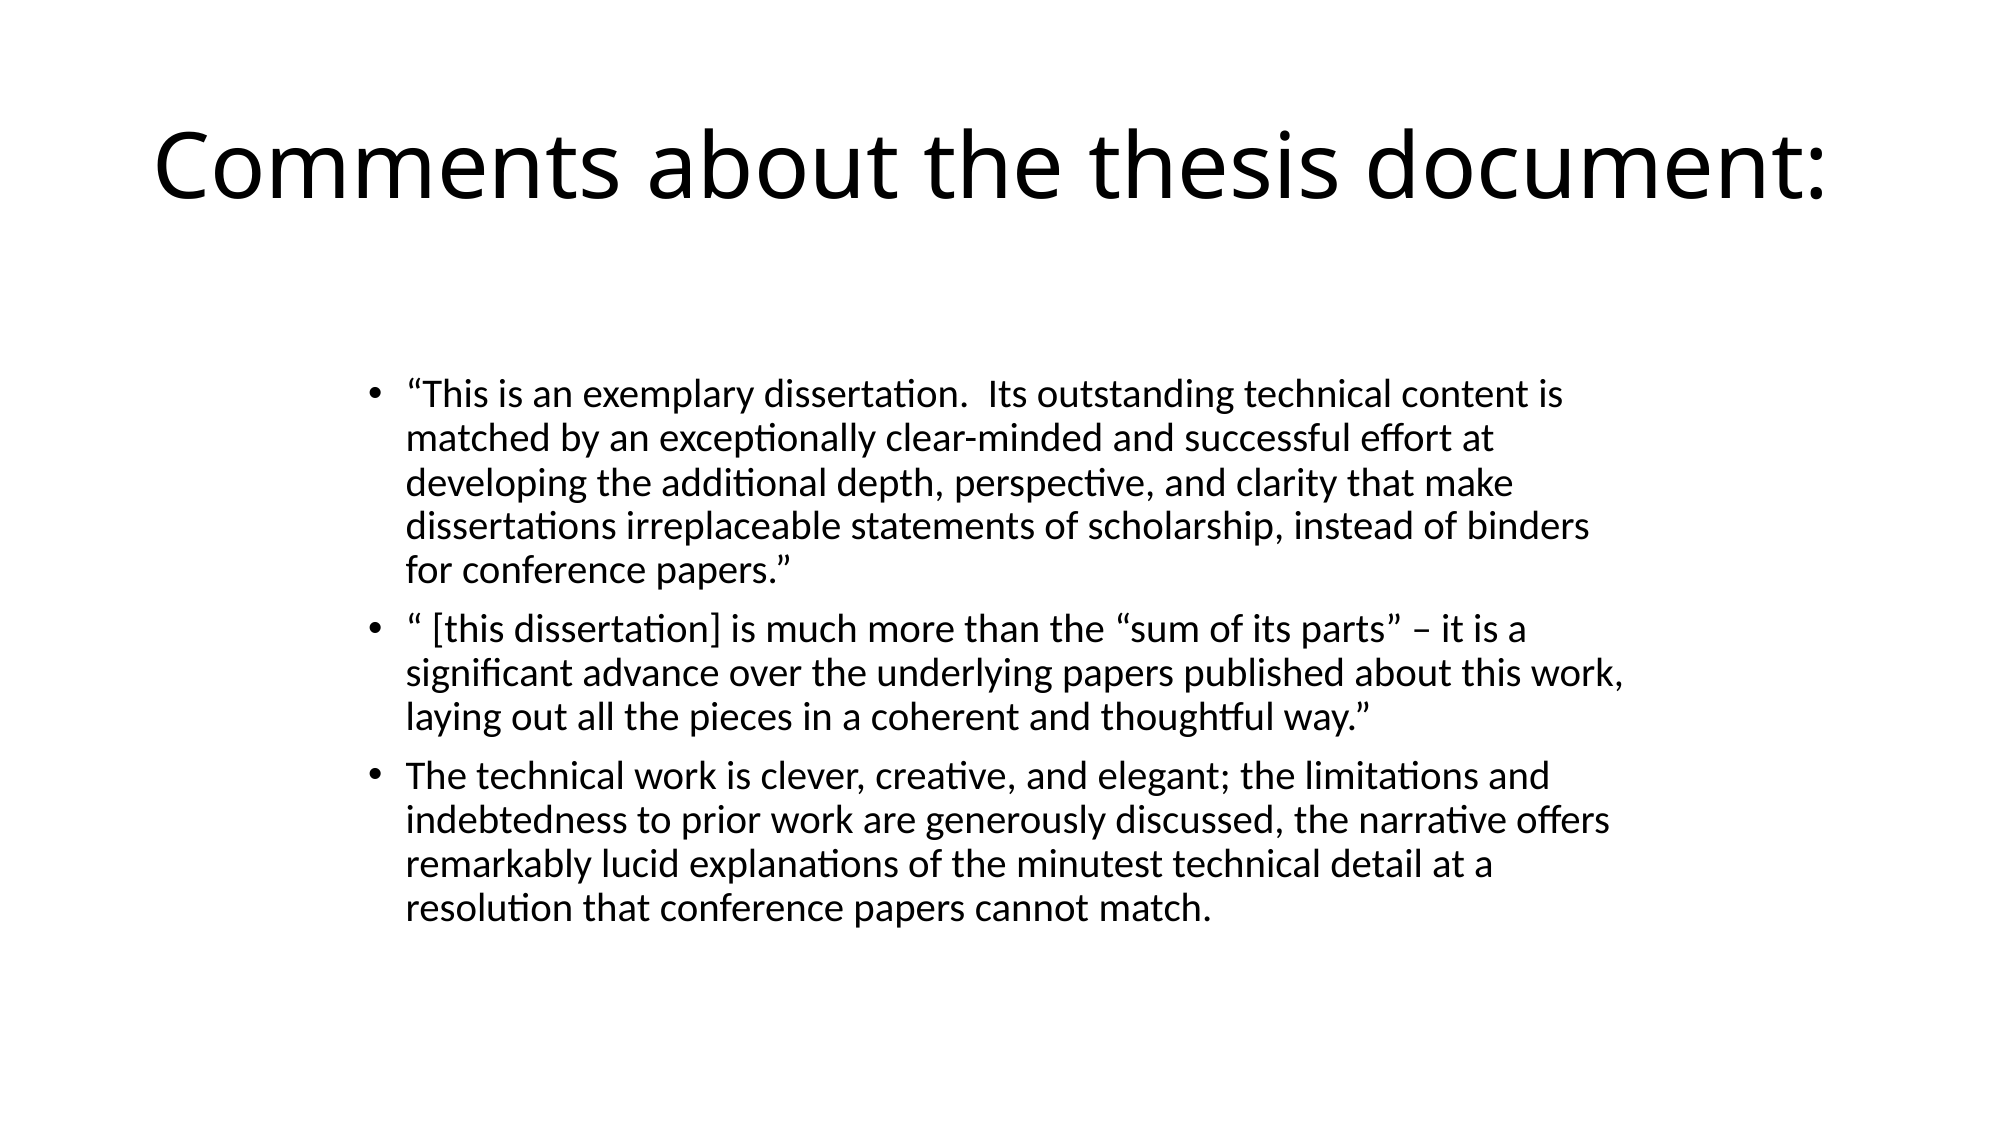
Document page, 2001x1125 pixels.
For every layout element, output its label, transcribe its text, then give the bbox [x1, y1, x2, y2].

title Comments about the thesis document: [137, 59, 1863, 278]
list “This is an exemplary dissertation. Its outstanding technical content is matched by an exceptionally clear-minded and successful effort at developing the additional depth, perspective, and clarity that make dissertations irreplaceable statements of scholarship, instead of binders for conference papers.” “ [this dissertation] is much more than the “sum of its parts” – it is a significant advance over the underlying papers published about this work, laying out all the pieces in a coherent and thoughtful way.” The technical work is clever, creative, and elegant; the limitations and indebtedness to prior work are generously discussed, the narrative offers remarkably lucid explanations of the minutest technical detail at a resolution that conference papers cannot match. [353, 365, 1647, 947]
